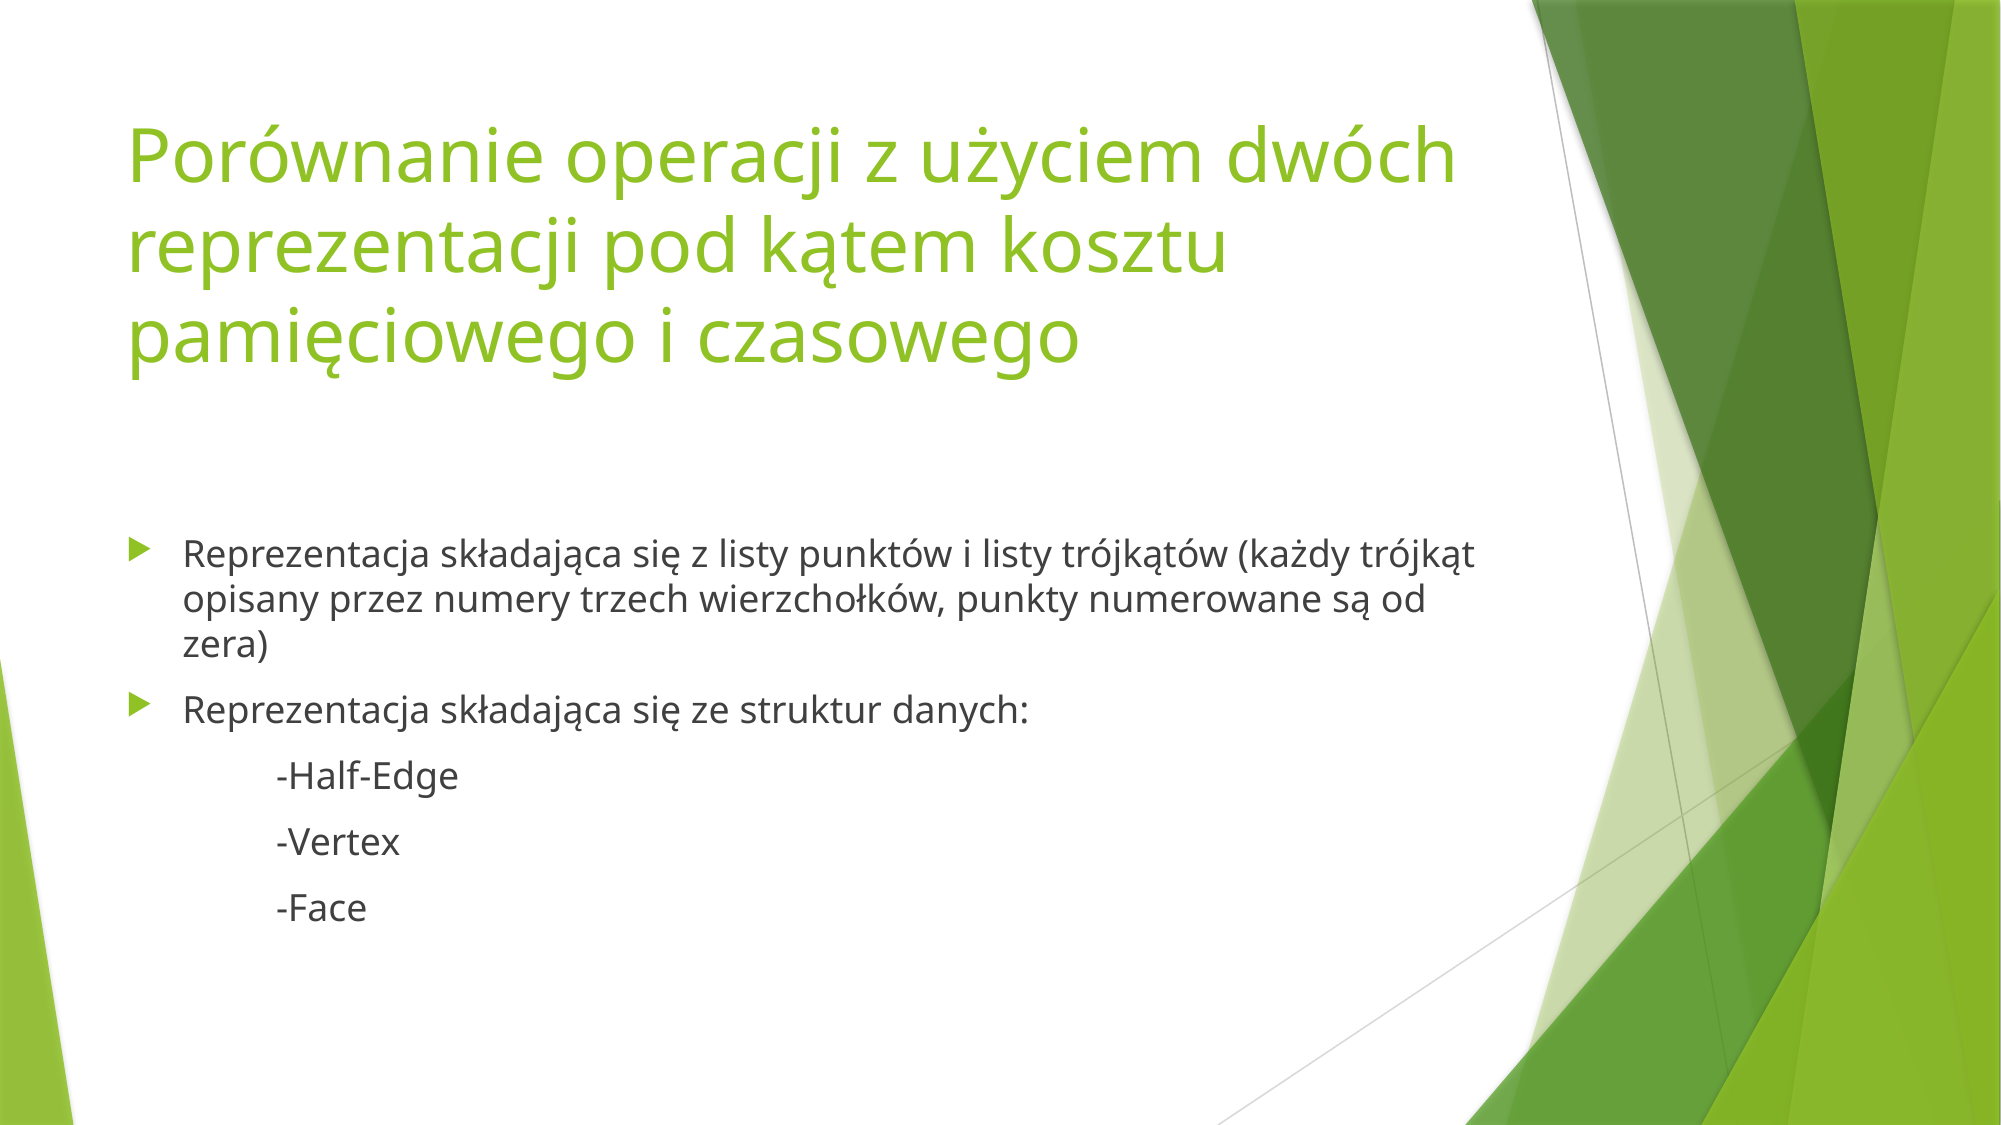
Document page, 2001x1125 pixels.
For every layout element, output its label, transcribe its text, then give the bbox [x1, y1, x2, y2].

list Reprezentacja składająca się z listy punktów i listy trójkątów (każdy trójkąt opisany przez numery trzech wierzchołków, punkty numerowane są od zera) Reprezentacja składająca się ze struktur danych: -Half-Edge -Vertex -Face [111, 522, 1522, 992]
title Porównanie operacji z użyciem dwóch reprezentacji pod kątem kosztu pamięciowego i czasowego [111, 99, 1522, 431]
